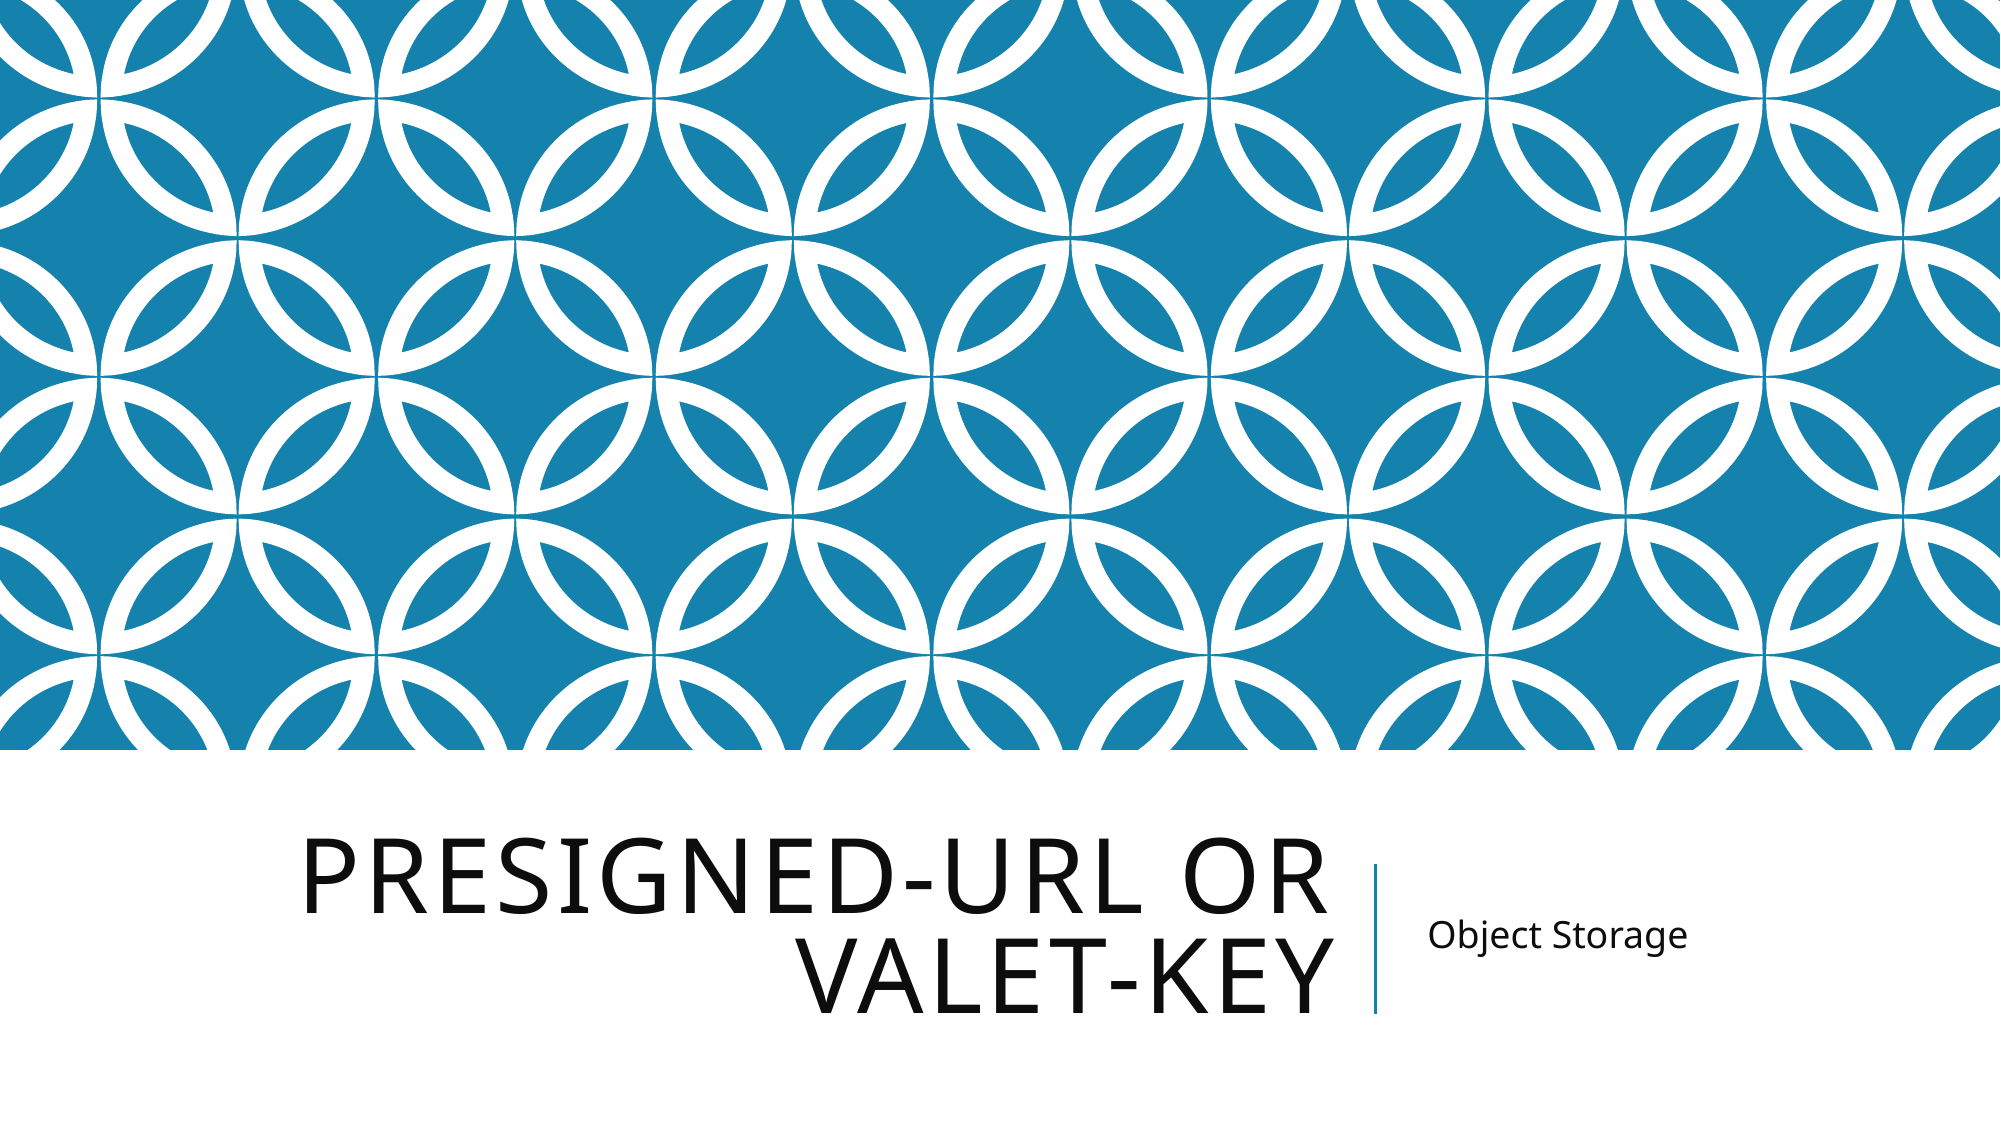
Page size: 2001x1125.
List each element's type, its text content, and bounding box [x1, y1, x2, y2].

title PreSigned-Url Or Valet-Key [75, 813, 1350, 1054]
subtitle Object Storage [1412, 813, 1938, 1054]
